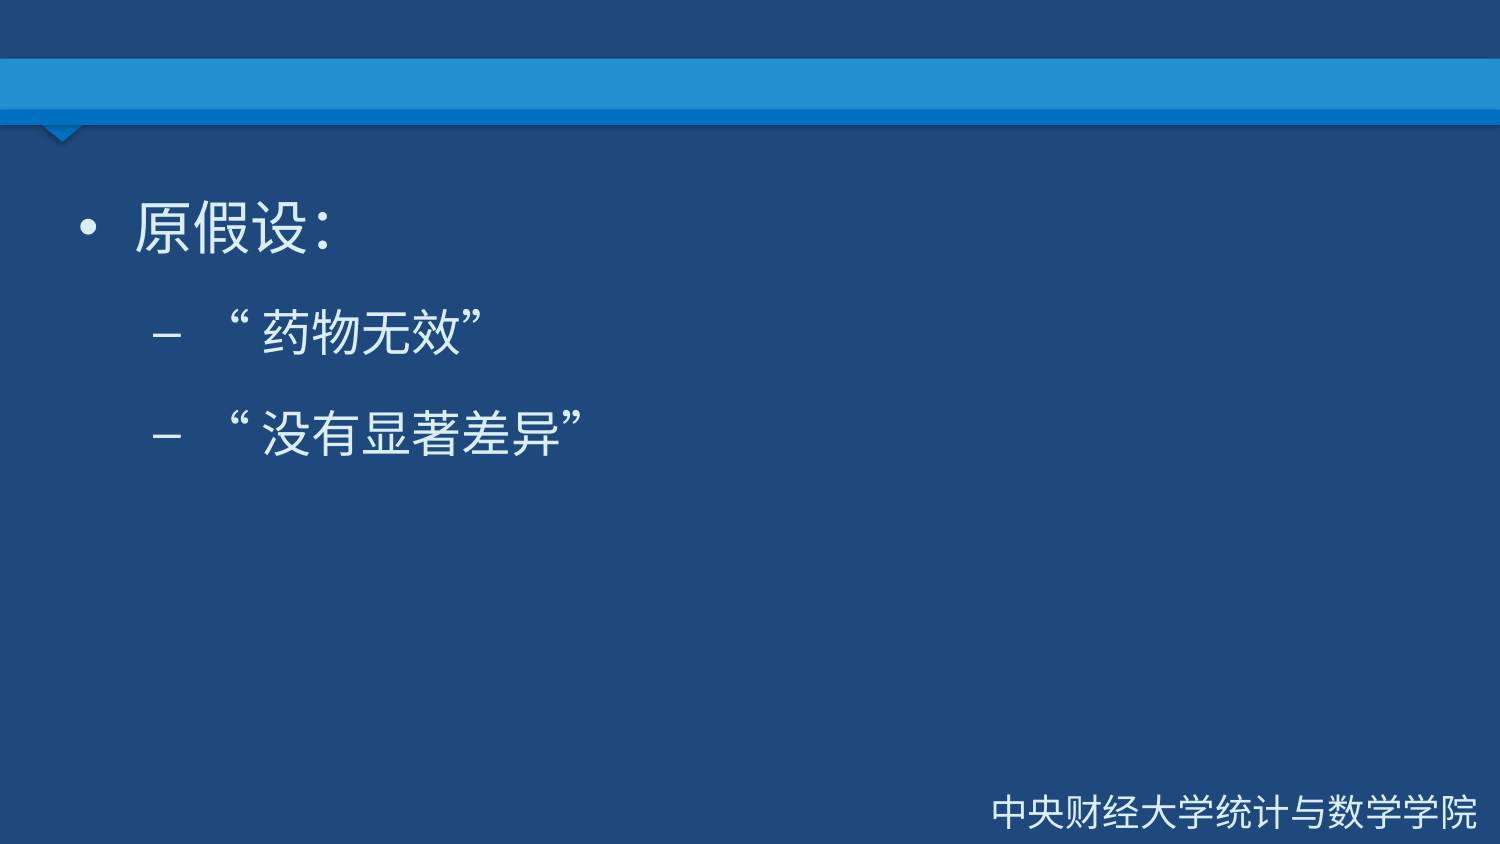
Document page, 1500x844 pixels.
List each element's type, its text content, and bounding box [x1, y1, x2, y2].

list 原假设： “药物无效” “没有显著差异” [63, 169, 1414, 785]
